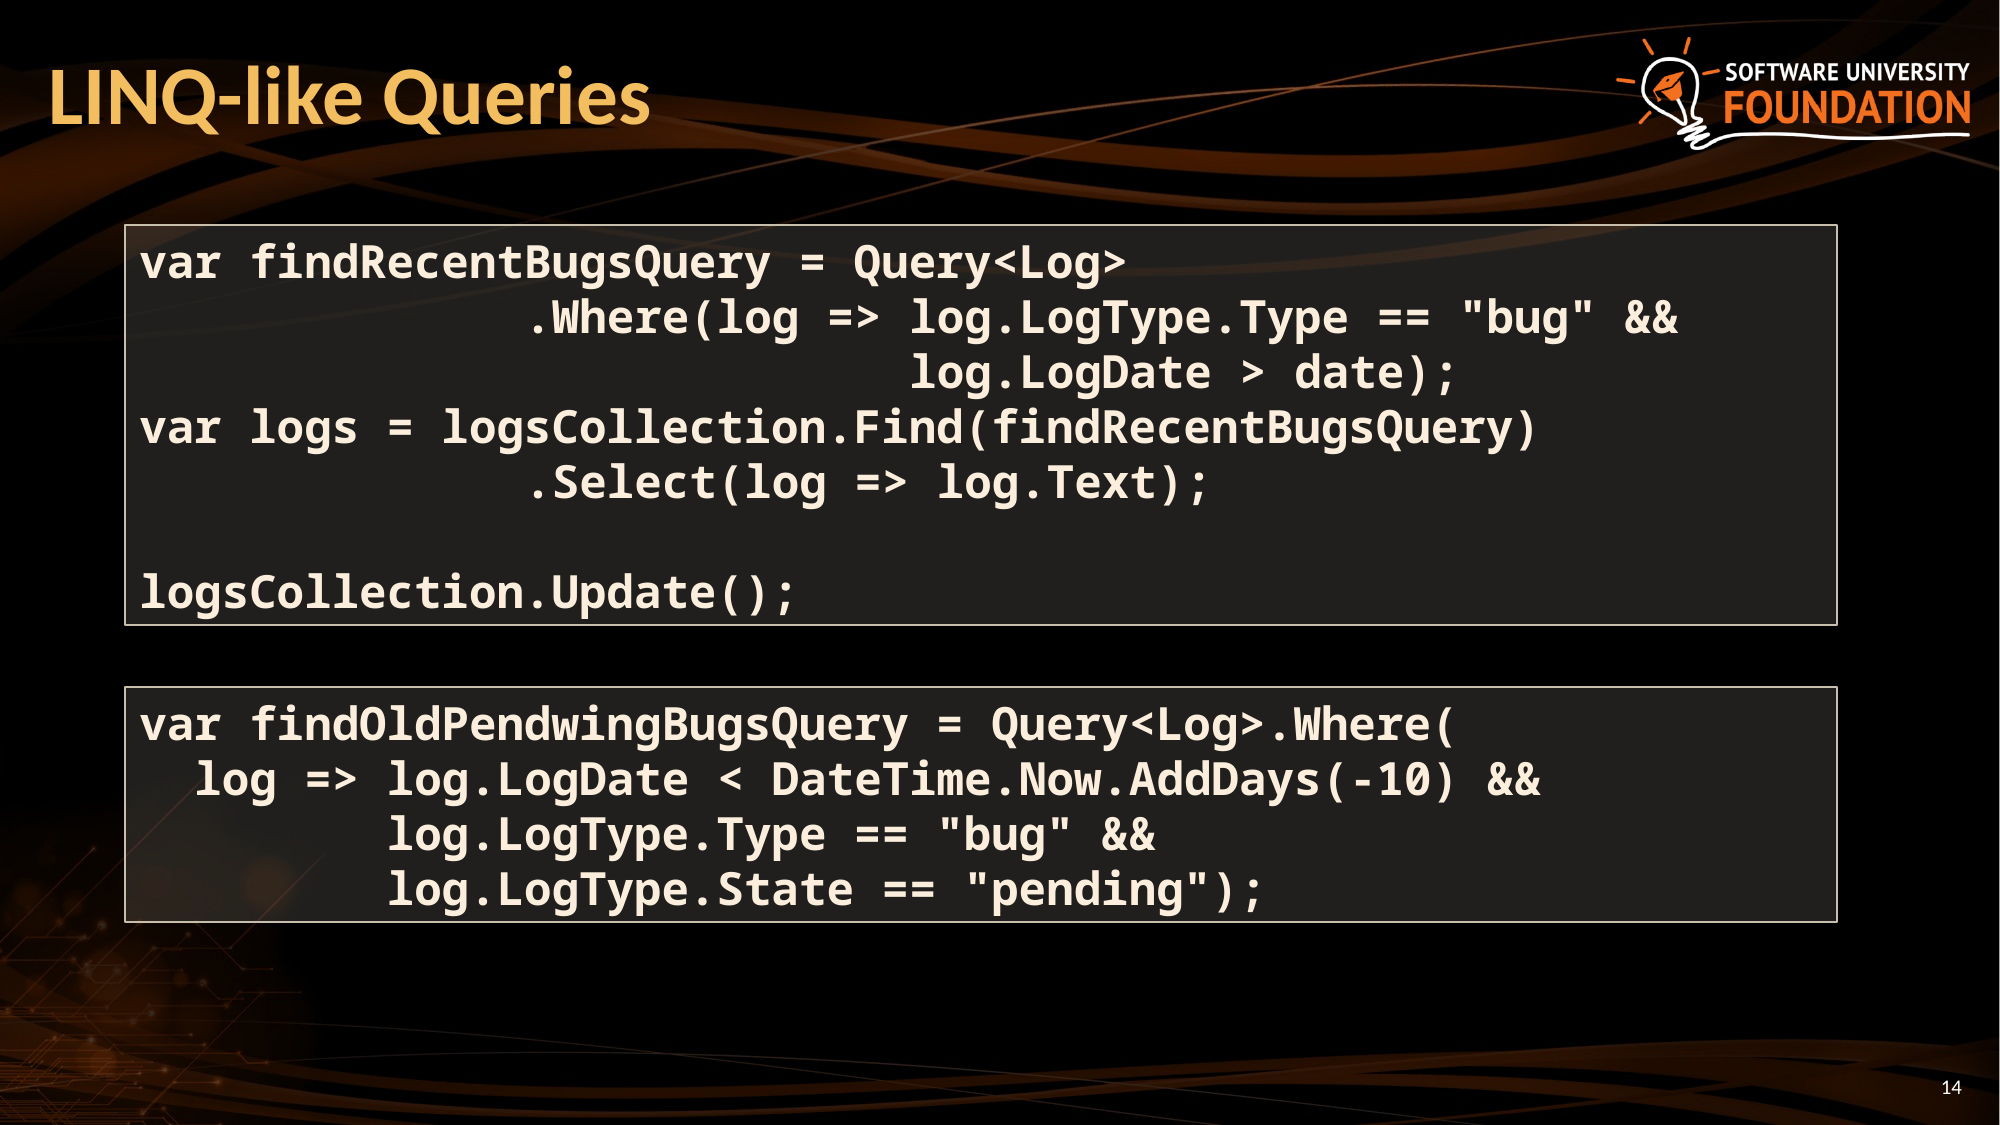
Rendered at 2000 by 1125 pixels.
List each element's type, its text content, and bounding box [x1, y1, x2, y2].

slide_number 14 [1897, 1070, 1968, 1103]
text_box var findRecentBugsQuery = Query<Log> .Where(log => log.LogType.Type == "bug" && log.LogDate > date); var logs = logsCollection.Find(findRecentBugsQuery) .Select(log => log.Text); logsCollection.Update(); [124, 224, 1838, 625]
text_box var findOldPendwingBugsQuery = Query<Log>.Where( log => log.LogDate < DateTime.Now.AddDays(-10) && log.LogType.Type == "bug" && log.LogType.State == "pending"); [124, 687, 1838, 923]
picture [0, 0, 2000, 1125]
title LINQ-like Queries [30, 6, 1602, 189]
